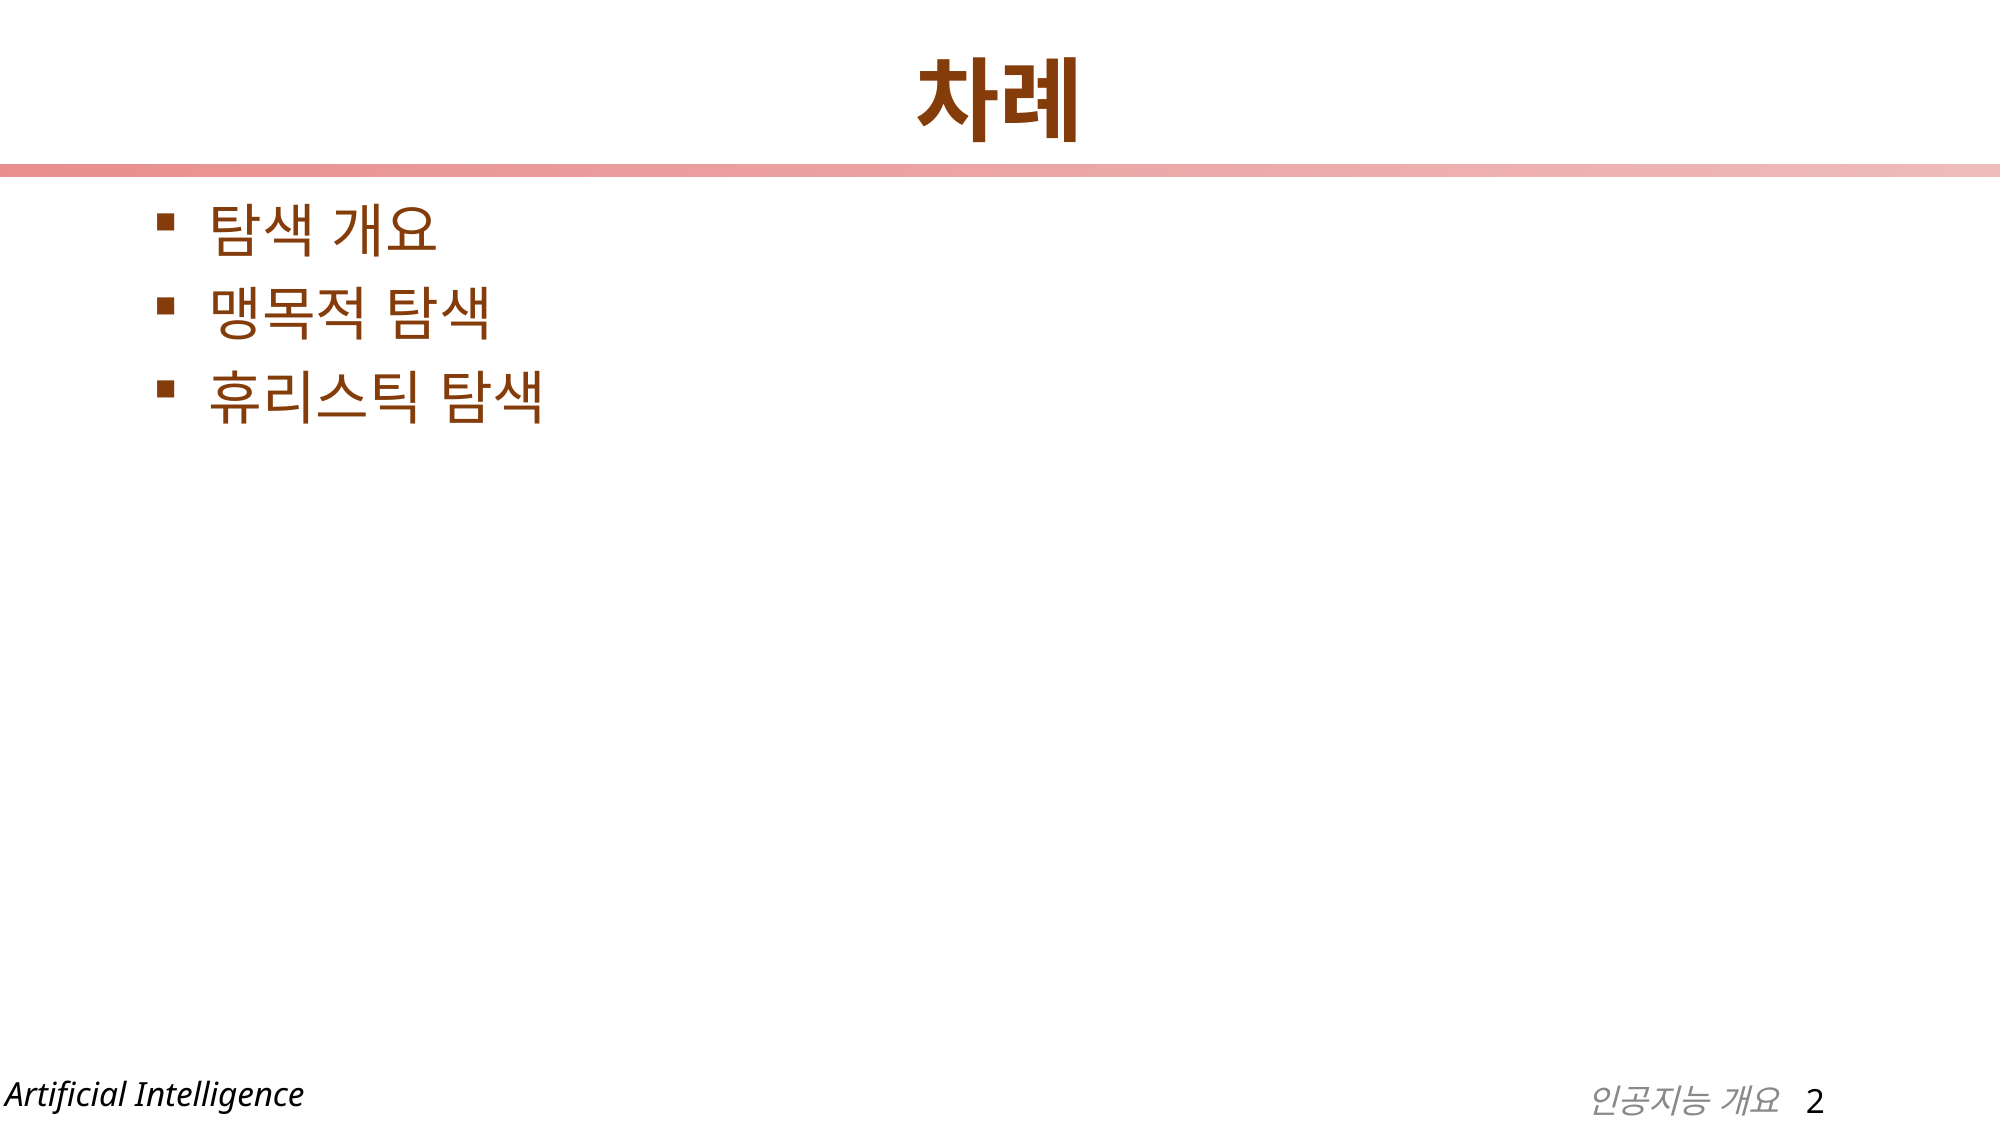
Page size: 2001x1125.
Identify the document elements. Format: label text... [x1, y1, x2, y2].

title 차례 [137, 59, 1863, 151]
list 탐색 개요 맹목적 탐색 휴리스틱 탐색 [137, 194, 1863, 1070]
